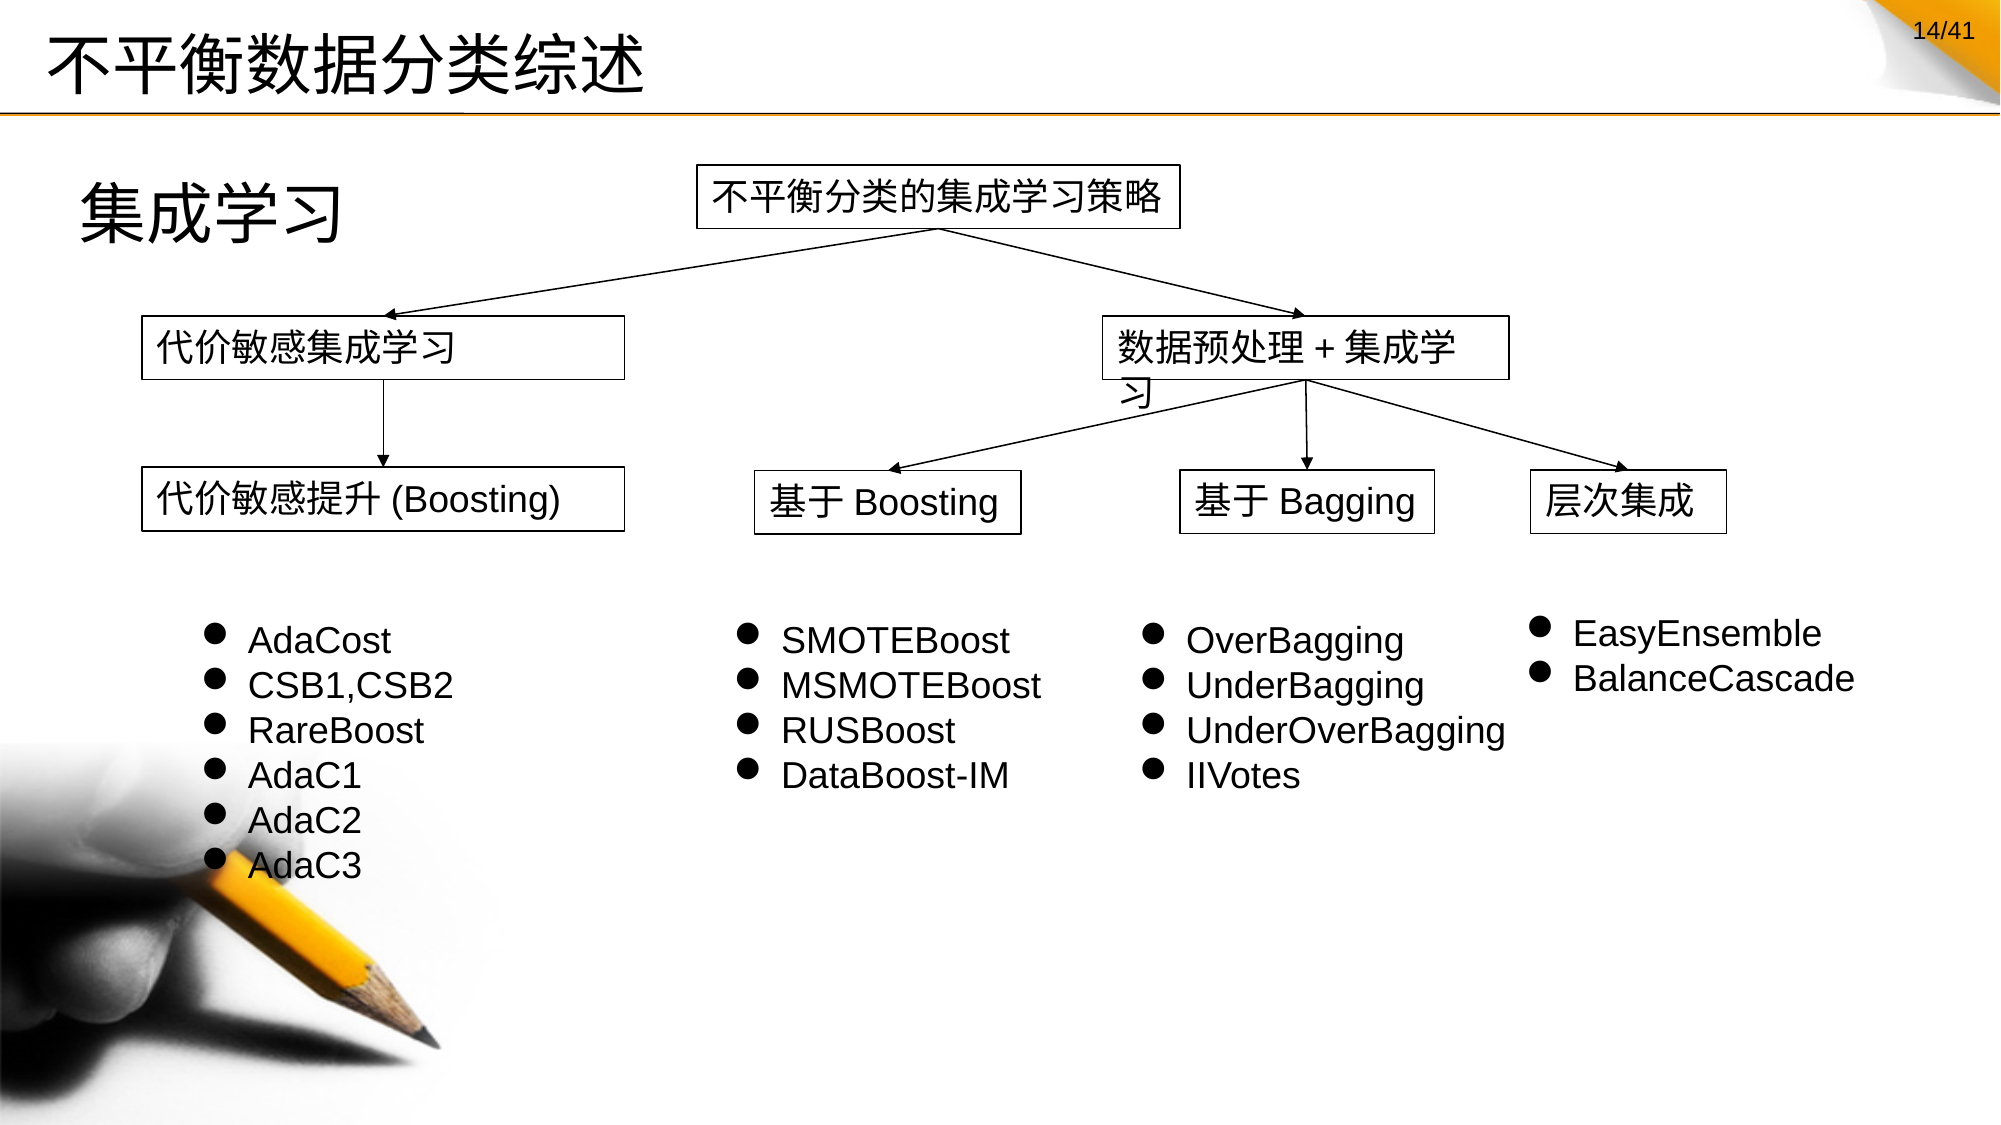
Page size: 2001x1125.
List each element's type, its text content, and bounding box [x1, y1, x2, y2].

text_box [383, 228, 938, 317]
text_box 层次集成 [1530, 469, 1727, 534]
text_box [1305, 379, 1629, 470]
text_box 不平衡分类的集成学习策略 [696, 164, 1180, 228]
text_box OverBagging UnderBagging UnderOverBagging IIVotes [1124, 609, 1522, 804]
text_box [887, 379, 1306, 471]
text_box 基于Bagging [1179, 470, 1435, 534]
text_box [938, 228, 1306, 317]
text_box 基于Boosting [754, 470, 1021, 535]
text_box EasyEnsemble BalanceCascade [1511, 601, 1871, 707]
list 集成学习 [65, 164, 1906, 925]
text_box SMOTEBoost MSMOTEBoost RUSBoost DataBoost-IM [719, 609, 1057, 804]
text_box 代价敏感提升(Boosting) [141, 467, 625, 531]
title 不平衡数据分类综述 [30, 15, 1219, 109]
picture [0, 0, 2001, 1125]
text_box 数据预处理+集成学习 [1102, 316, 1510, 379]
text_box AdaCost CSB1,CSB2 RareBoost AdaC1 AdaC2 AdaC3 [186, 609, 469, 894]
text_box 代价敏感集成学习 [141, 316, 625, 380]
